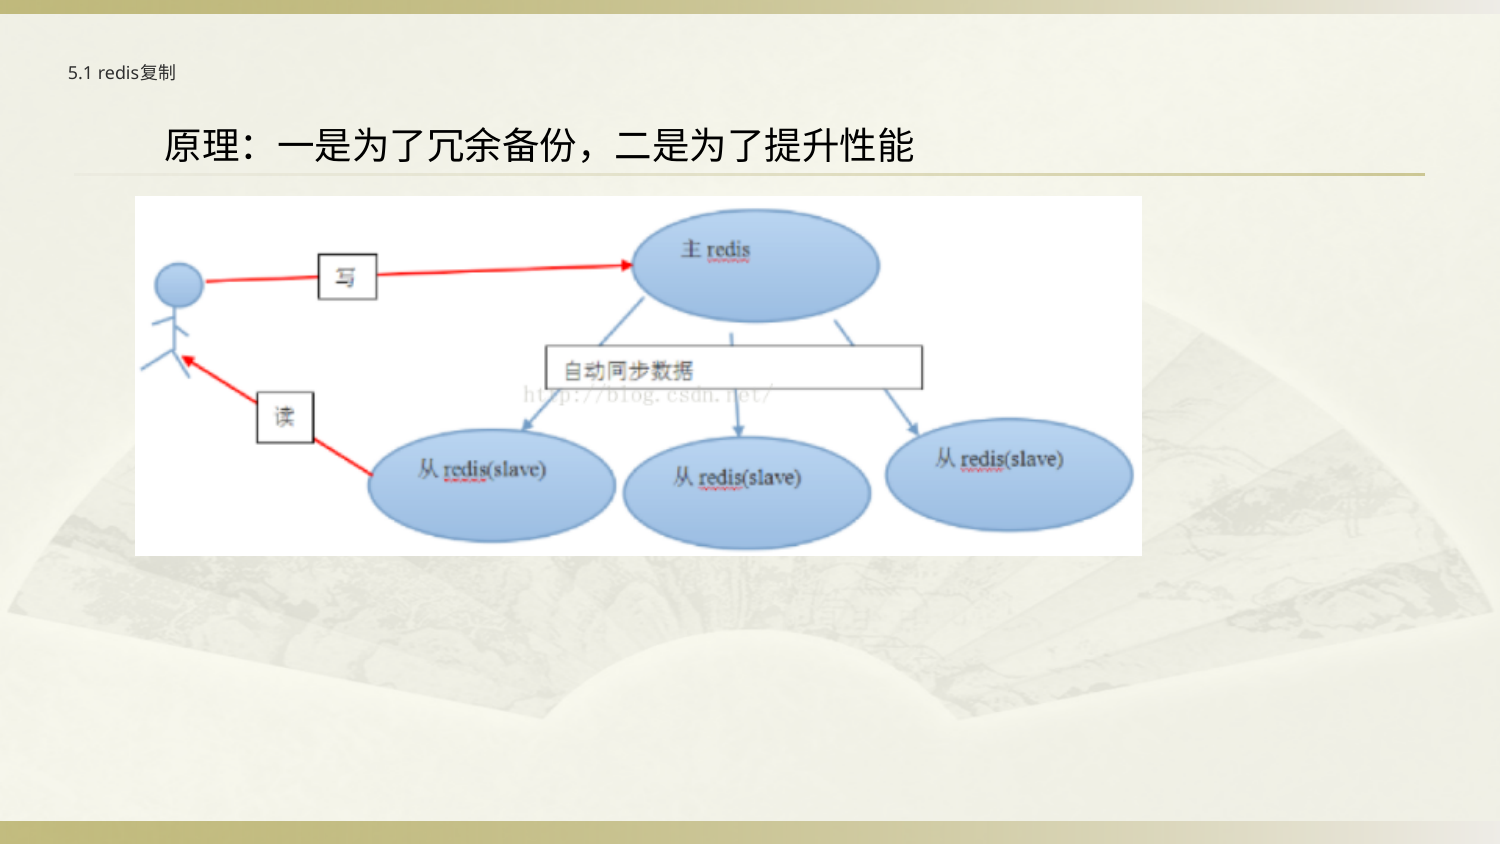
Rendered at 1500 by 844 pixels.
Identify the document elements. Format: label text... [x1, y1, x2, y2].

list 原理：一是为了冗余备份，二是为了提升性能 [75, 114, 1425, 754]
title 5.1 redis复制 [53, 32, 1404, 113]
picture [135, 196, 1143, 557]
